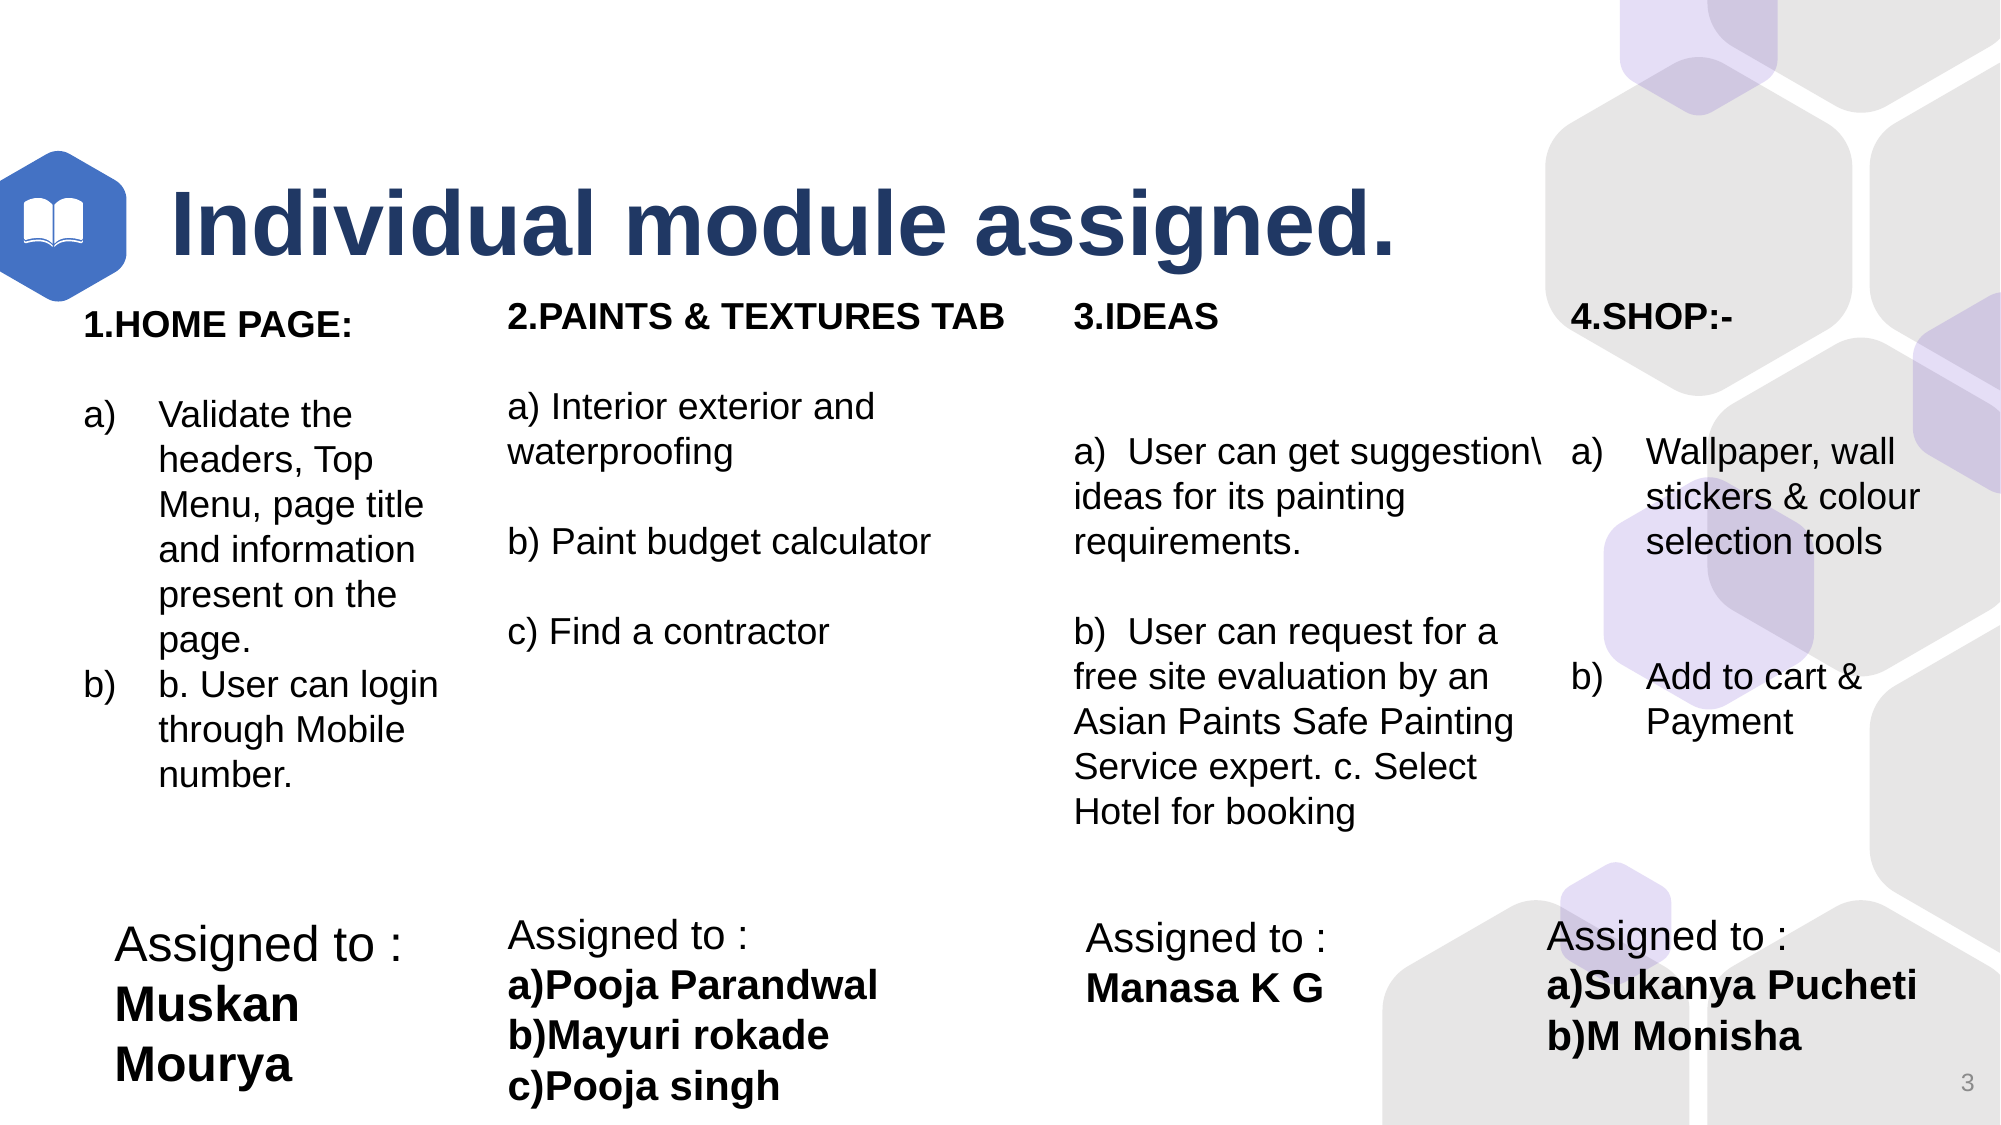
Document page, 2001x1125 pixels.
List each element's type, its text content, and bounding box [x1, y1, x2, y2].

text_box Assigned to : Muskan Mourya [99, 903, 449, 1099]
text_box Assigned to : a)Pooja Parandwal b)Mayuri rokade c)Pooja singh [492, 900, 911, 1116]
text_box 4.SHOP:- Wallpaper, wall stickers & colour selection tools Add to cart & Payment [1555, 284, 2000, 750]
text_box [23, 197, 83, 247]
text_box 2.PAINTS & TEXTURES TAB a) Interior exterior and waterproofing b) Paint budget calculator c) Find a contractor [492, 284, 1038, 660]
text_box 3.IDEAS a) User can get suggestion\ideas for its painting requirements. b) User can request for a free site evaluation by an Asian Paints Safe Painting Service expert. c. Select Hotel for booking [1058, 284, 1580, 840]
slide_number 3 [1854, 1038, 1975, 1125]
text_box Assigned to : a)Sukanya Pucheti b)M Monisha [1531, 900, 1950, 1066]
text_box Assigned to : Manasa K G [1070, 903, 1380, 1019]
text_box 1.HOME PAGE: Validate the headers, Top Menu, page title and information present on the page. b. User can login through Mobile number. [68, 292, 472, 847]
title Individual module assigned. [170, 182, 1486, 270]
